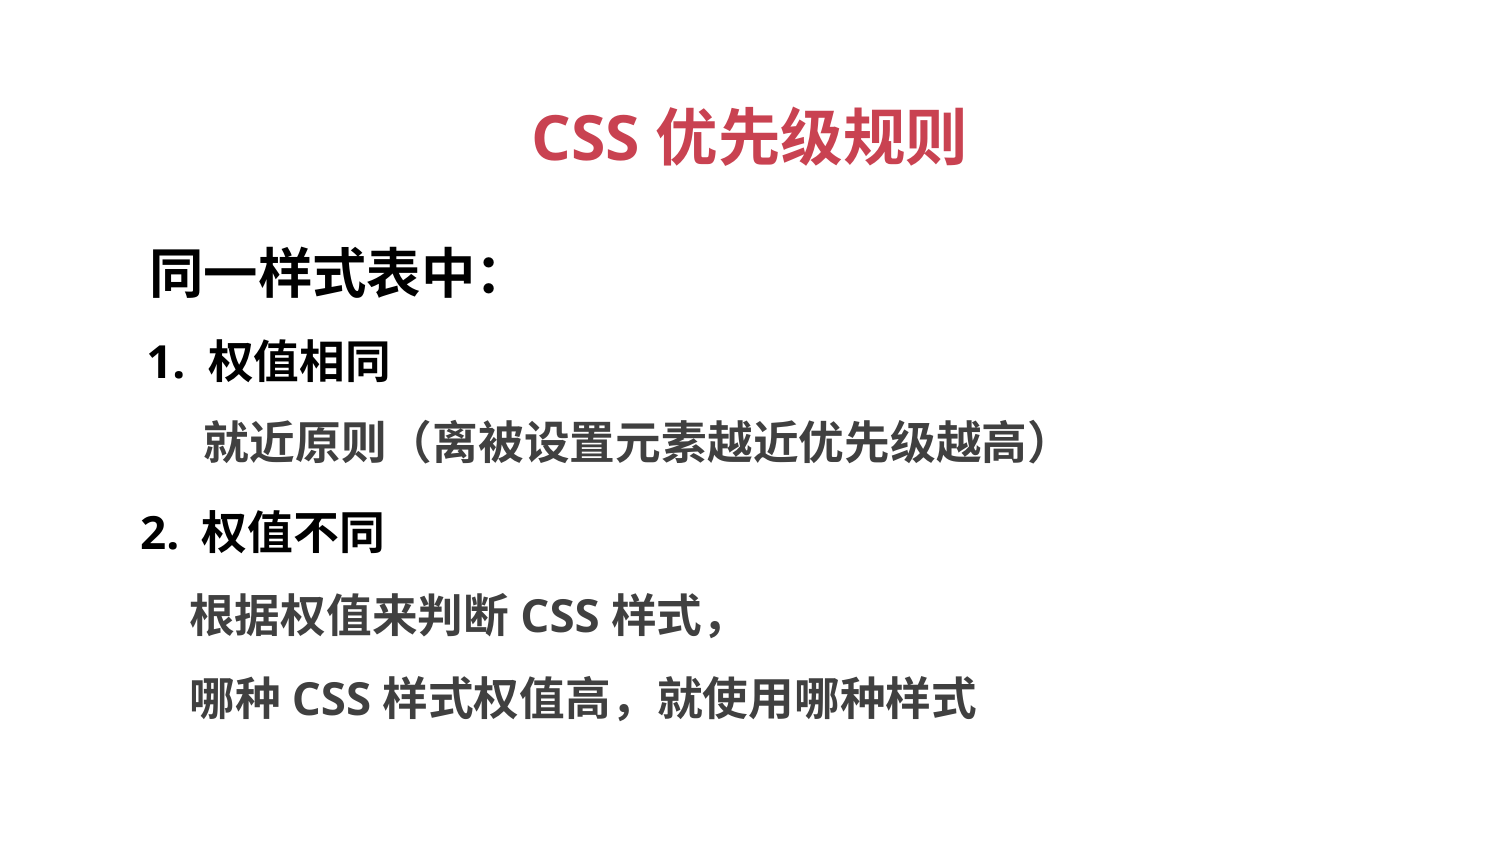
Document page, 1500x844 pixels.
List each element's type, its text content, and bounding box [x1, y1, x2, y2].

text_box 就近原则（离被设置元素越近优先级越高） [203, 410, 1074, 477]
text_box CSS优先级规则 [531, 91, 969, 181]
text_box 1. 权值相同 [146, 329, 392, 395]
text_box 同一样式表中： [149, 233, 530, 312]
text_box 哪种CSS样式权值高，就使用哪种样式 [189, 666, 978, 733]
text_box 2. 权值不同 [140, 500, 385, 566]
text_box 根据权值来判断CSS样式， [189, 583, 749, 650]
